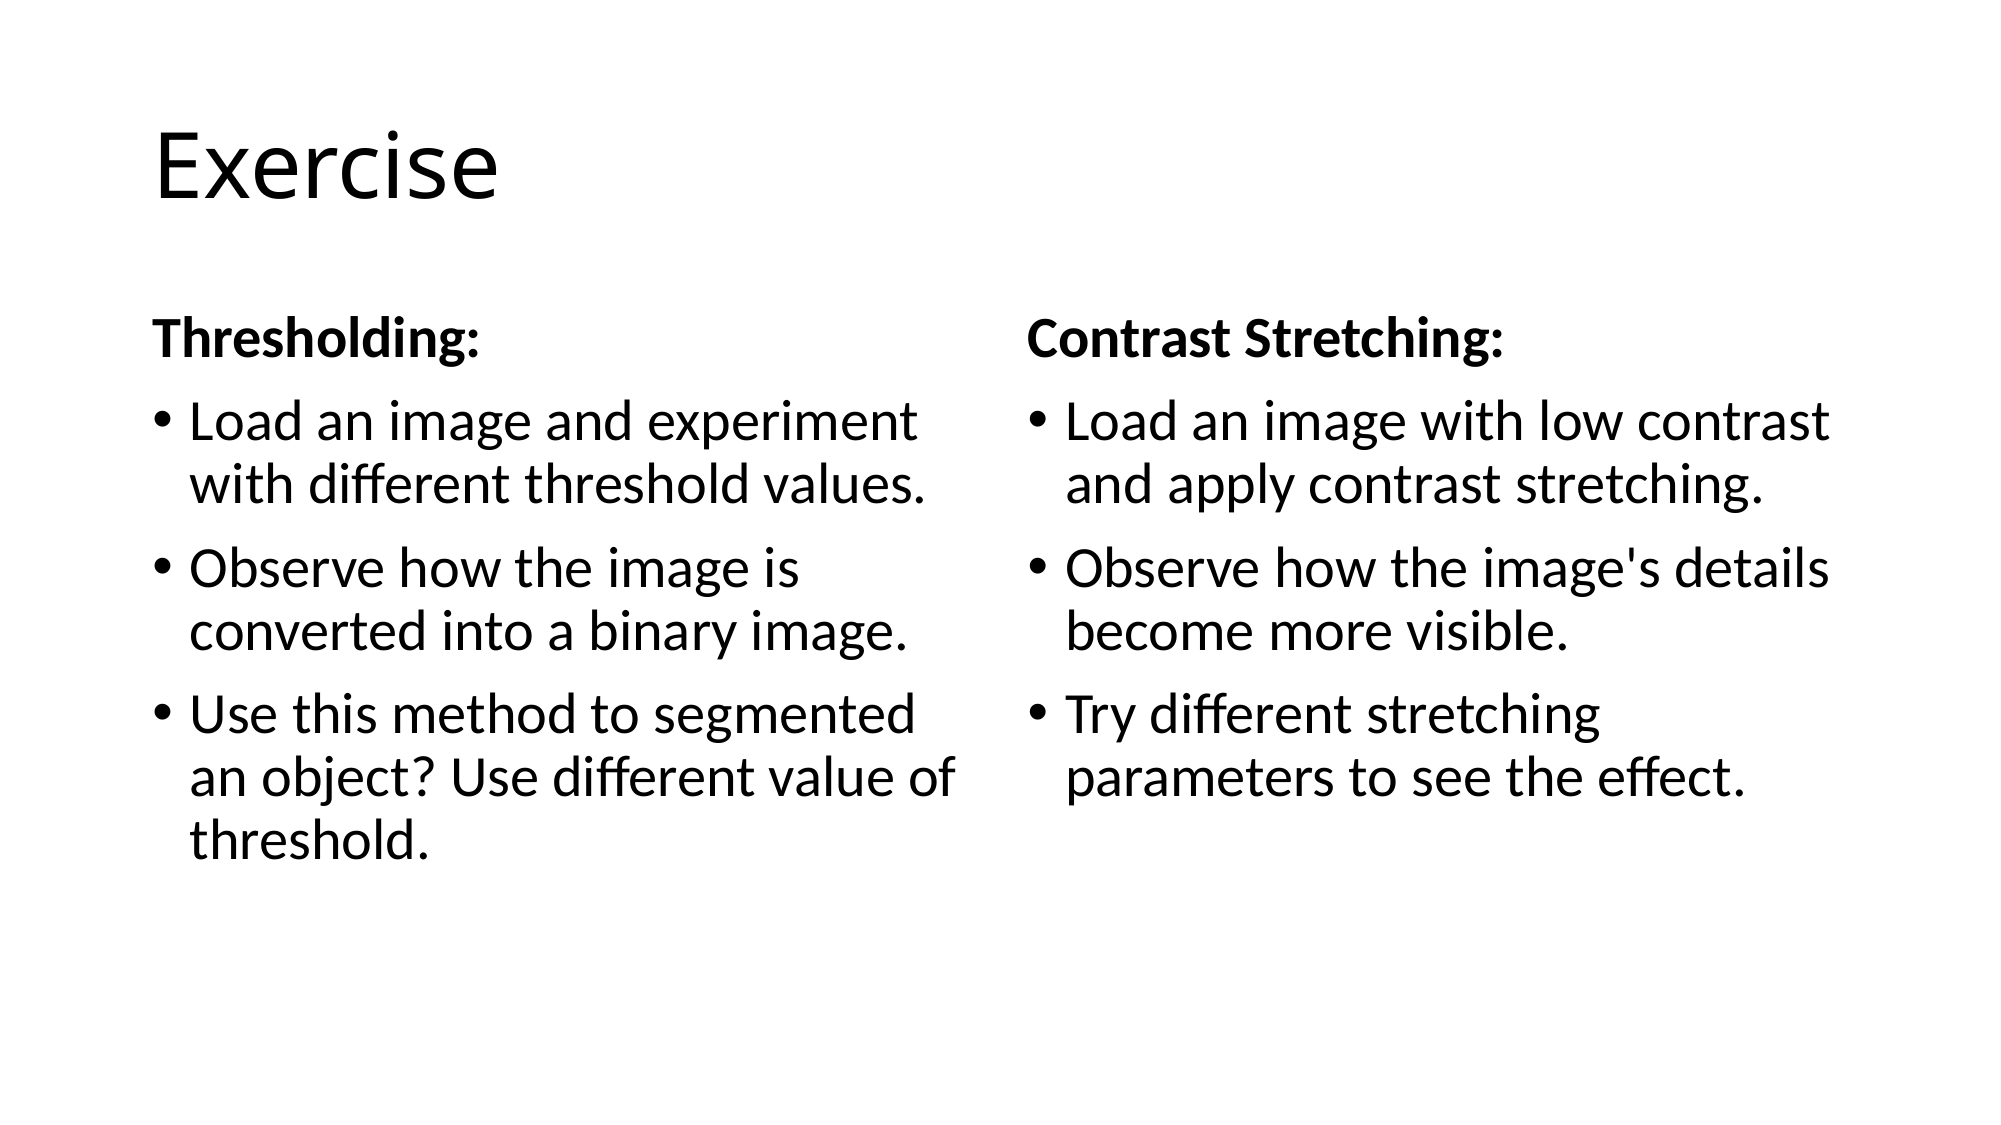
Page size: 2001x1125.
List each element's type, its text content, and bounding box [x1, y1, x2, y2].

title Exercise [137, 59, 1863, 278]
list Thresholding: Load an image and experiment with different threshold values. Observe how the image is converted into a binary image. Use this method to segmented an object? Use different value of threshold. [137, 299, 988, 1014]
list Contrast Stretching: Load an image with low contrast and apply contrast stretching. Observe how the image's details become more visible. Try different stretching parameters to see the effect. [1012, 299, 1863, 1014]
